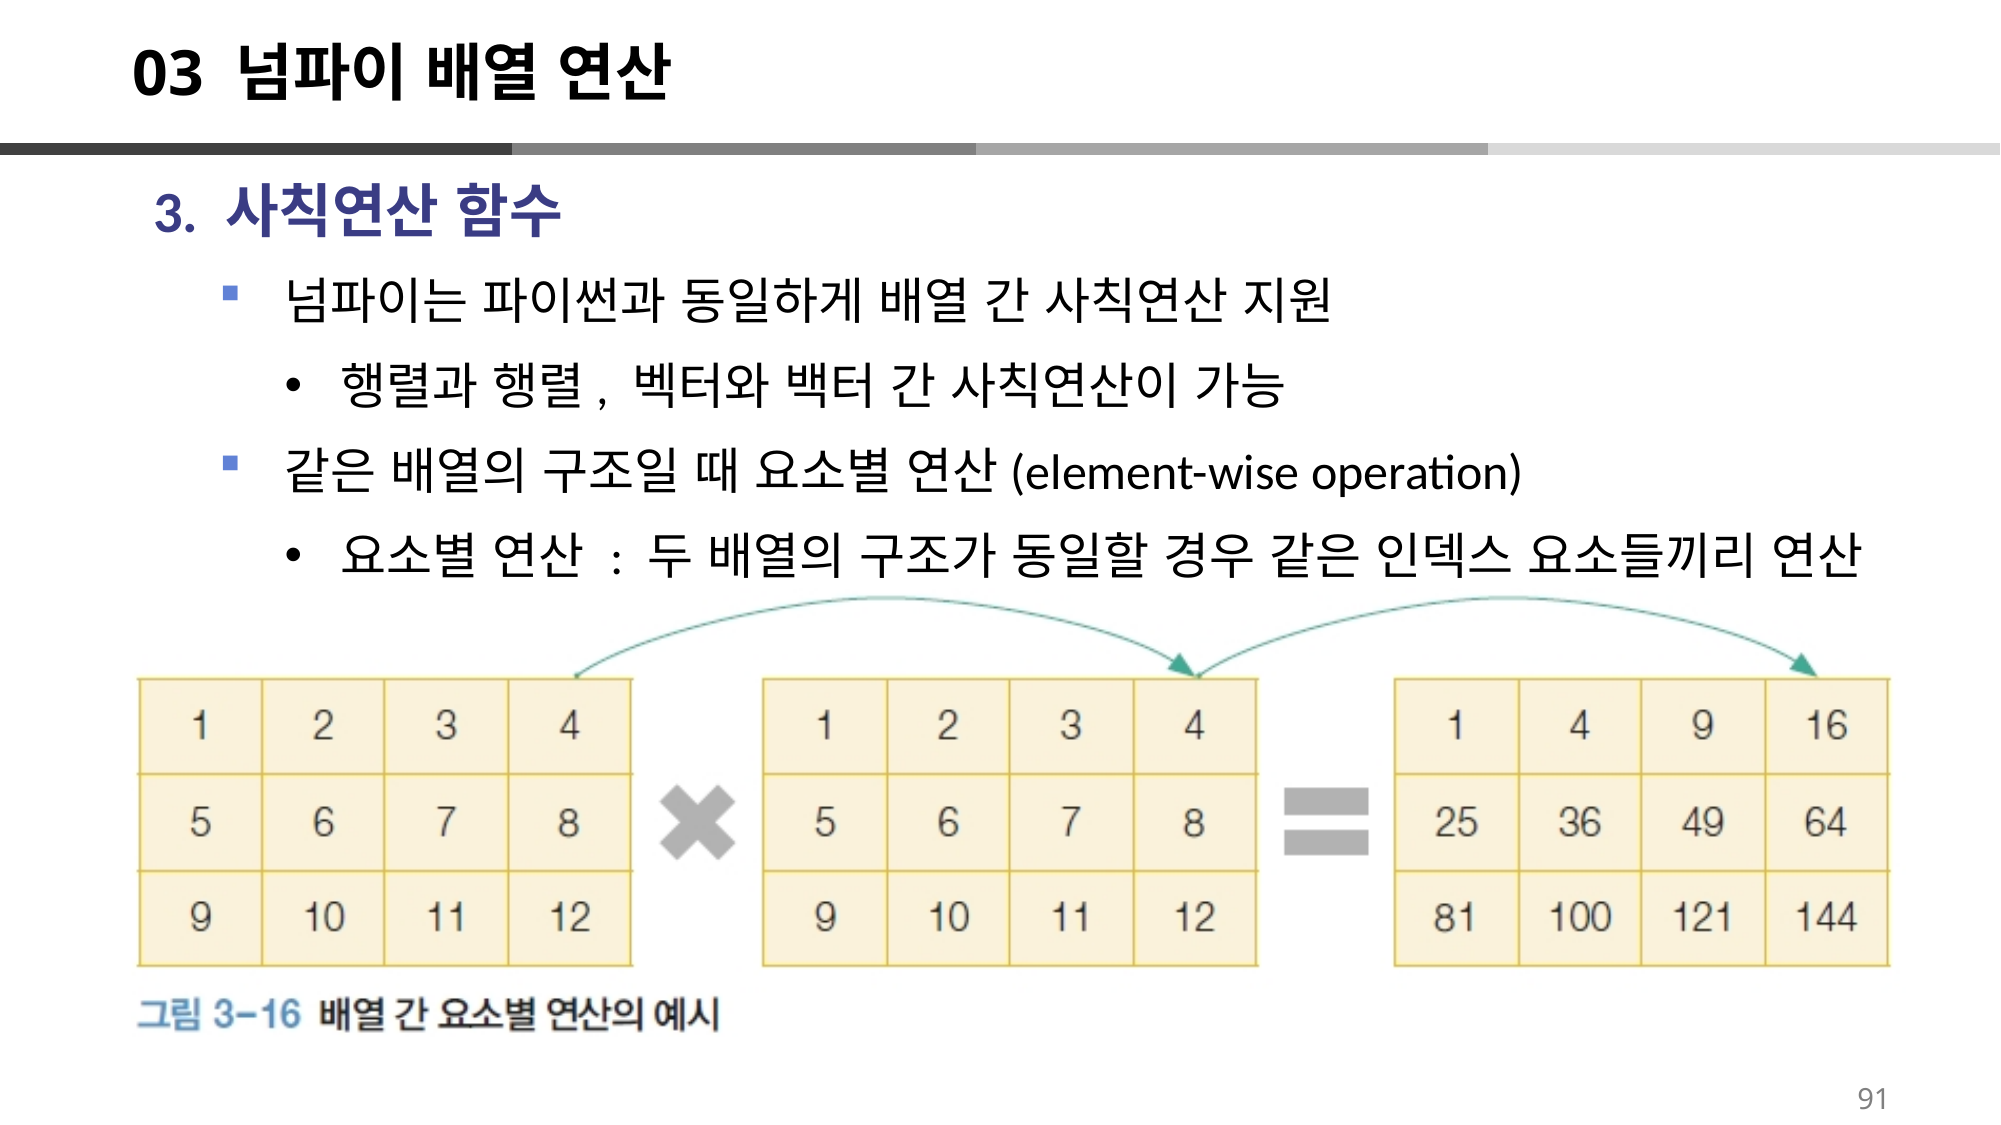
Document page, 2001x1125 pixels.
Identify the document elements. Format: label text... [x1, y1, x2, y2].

list 3. 사칙연산 함수 넘파이는 파이썬과 동일하게 배열 간 사칙연산 지원 행렬과 행렬, 벡터와 백터 간 사칙연산이 가능 같은 배열의 구조일 때 요소별 연산(element-wise operation) 요소별 연산 : 두 배열의 구조가 동일할 경우 같은 인덱스 요소들끼리 연산 [82, 149, 1956, 1028]
picture [131, 588, 1906, 1037]
title 03 넘파이 배열 연산 [117, 30, 1615, 121]
